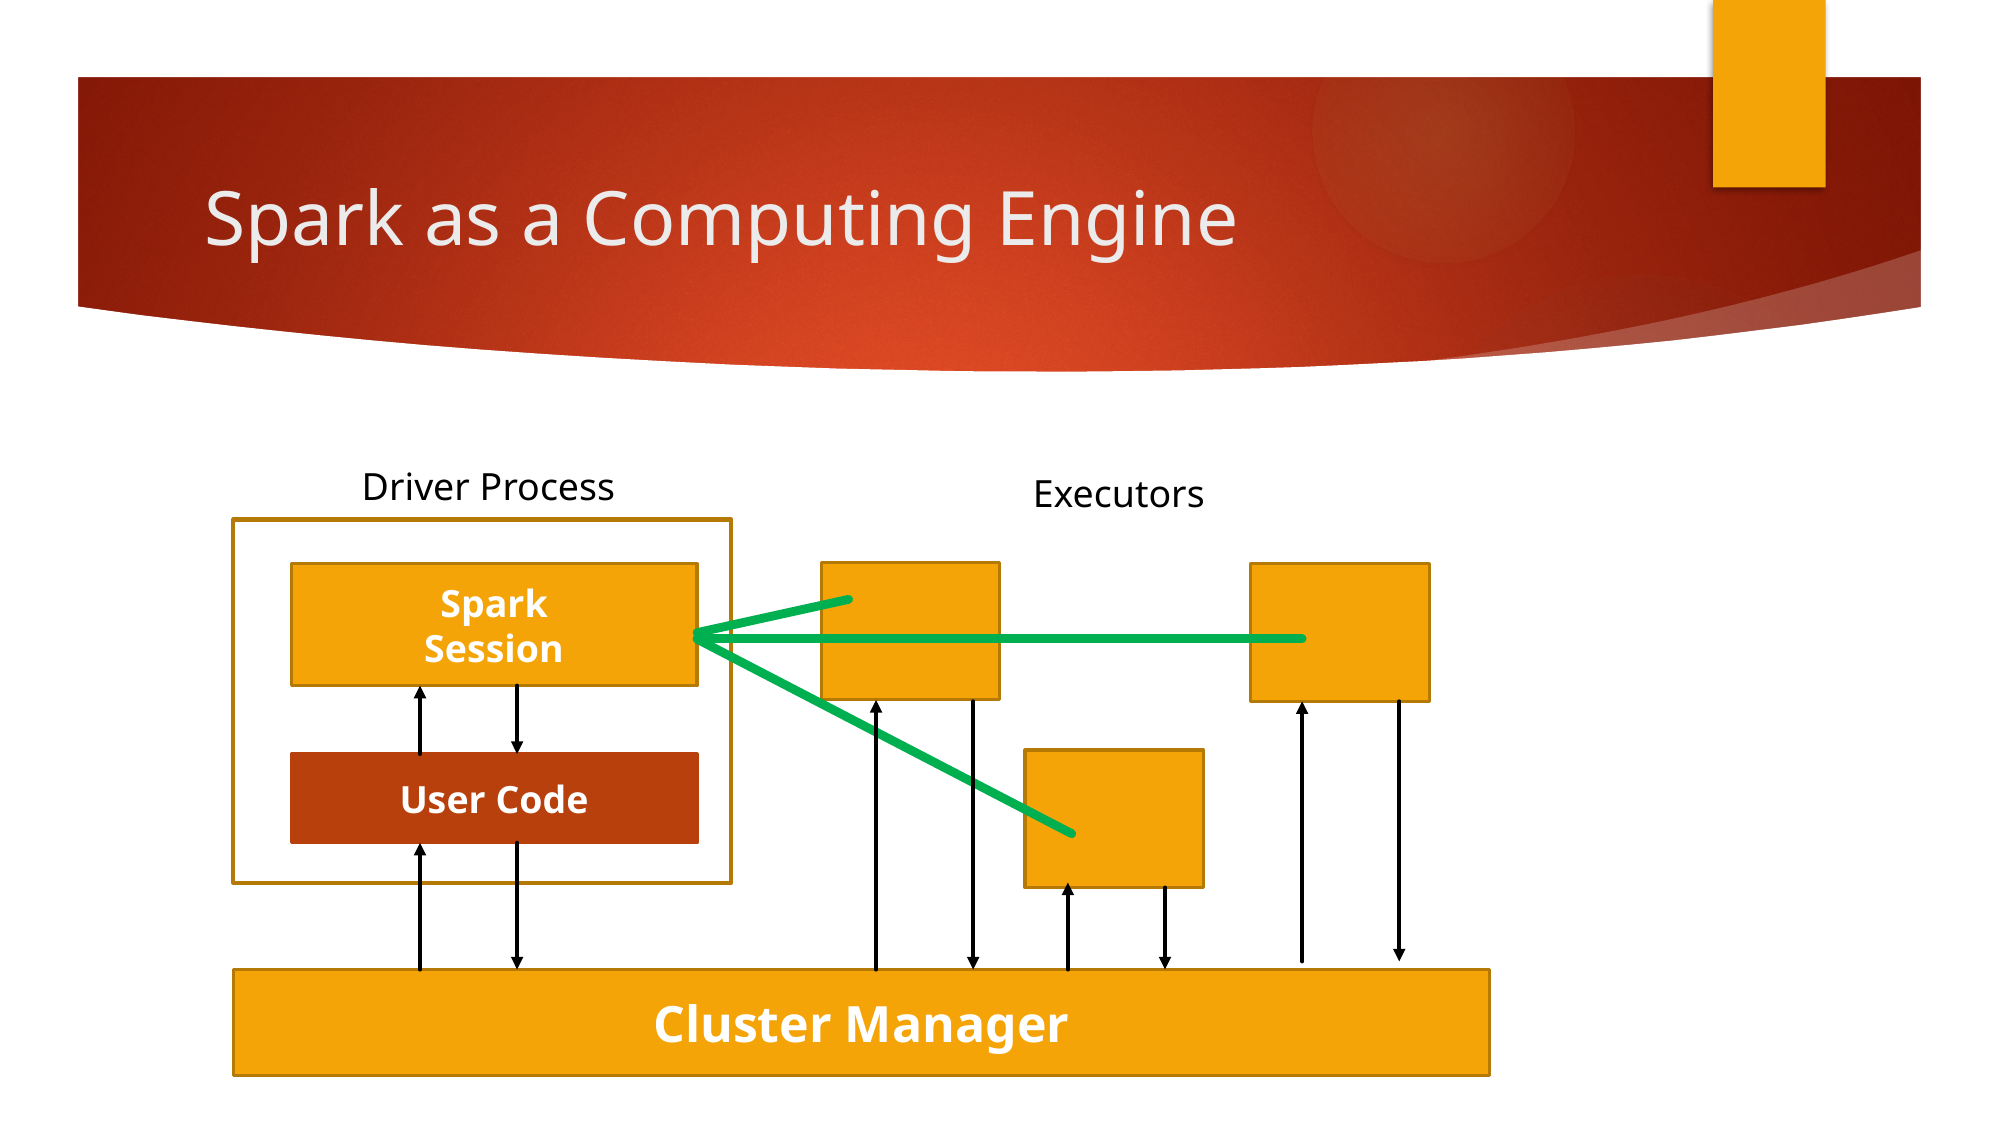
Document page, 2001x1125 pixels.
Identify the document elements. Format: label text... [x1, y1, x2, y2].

text_box [1023, 748, 1205, 889]
text_box Executors [898, 462, 1339, 523]
text_box User Code [290, 752, 699, 844]
title Spark as a Computing Engine [189, 155, 1627, 275]
text_box [820, 561, 1001, 634]
text_box Driver Process [268, 455, 709, 516]
text_box Cluster Manager [232, 968, 1491, 1077]
text_box [232, 518, 733, 884]
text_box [696, 599, 849, 633]
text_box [696, 645, 1072, 834]
text_box Spark Session [290, 562, 699, 687]
text_box [1249, 562, 1431, 703]
text_box alarm_df [700, 640, 1072, 645]
